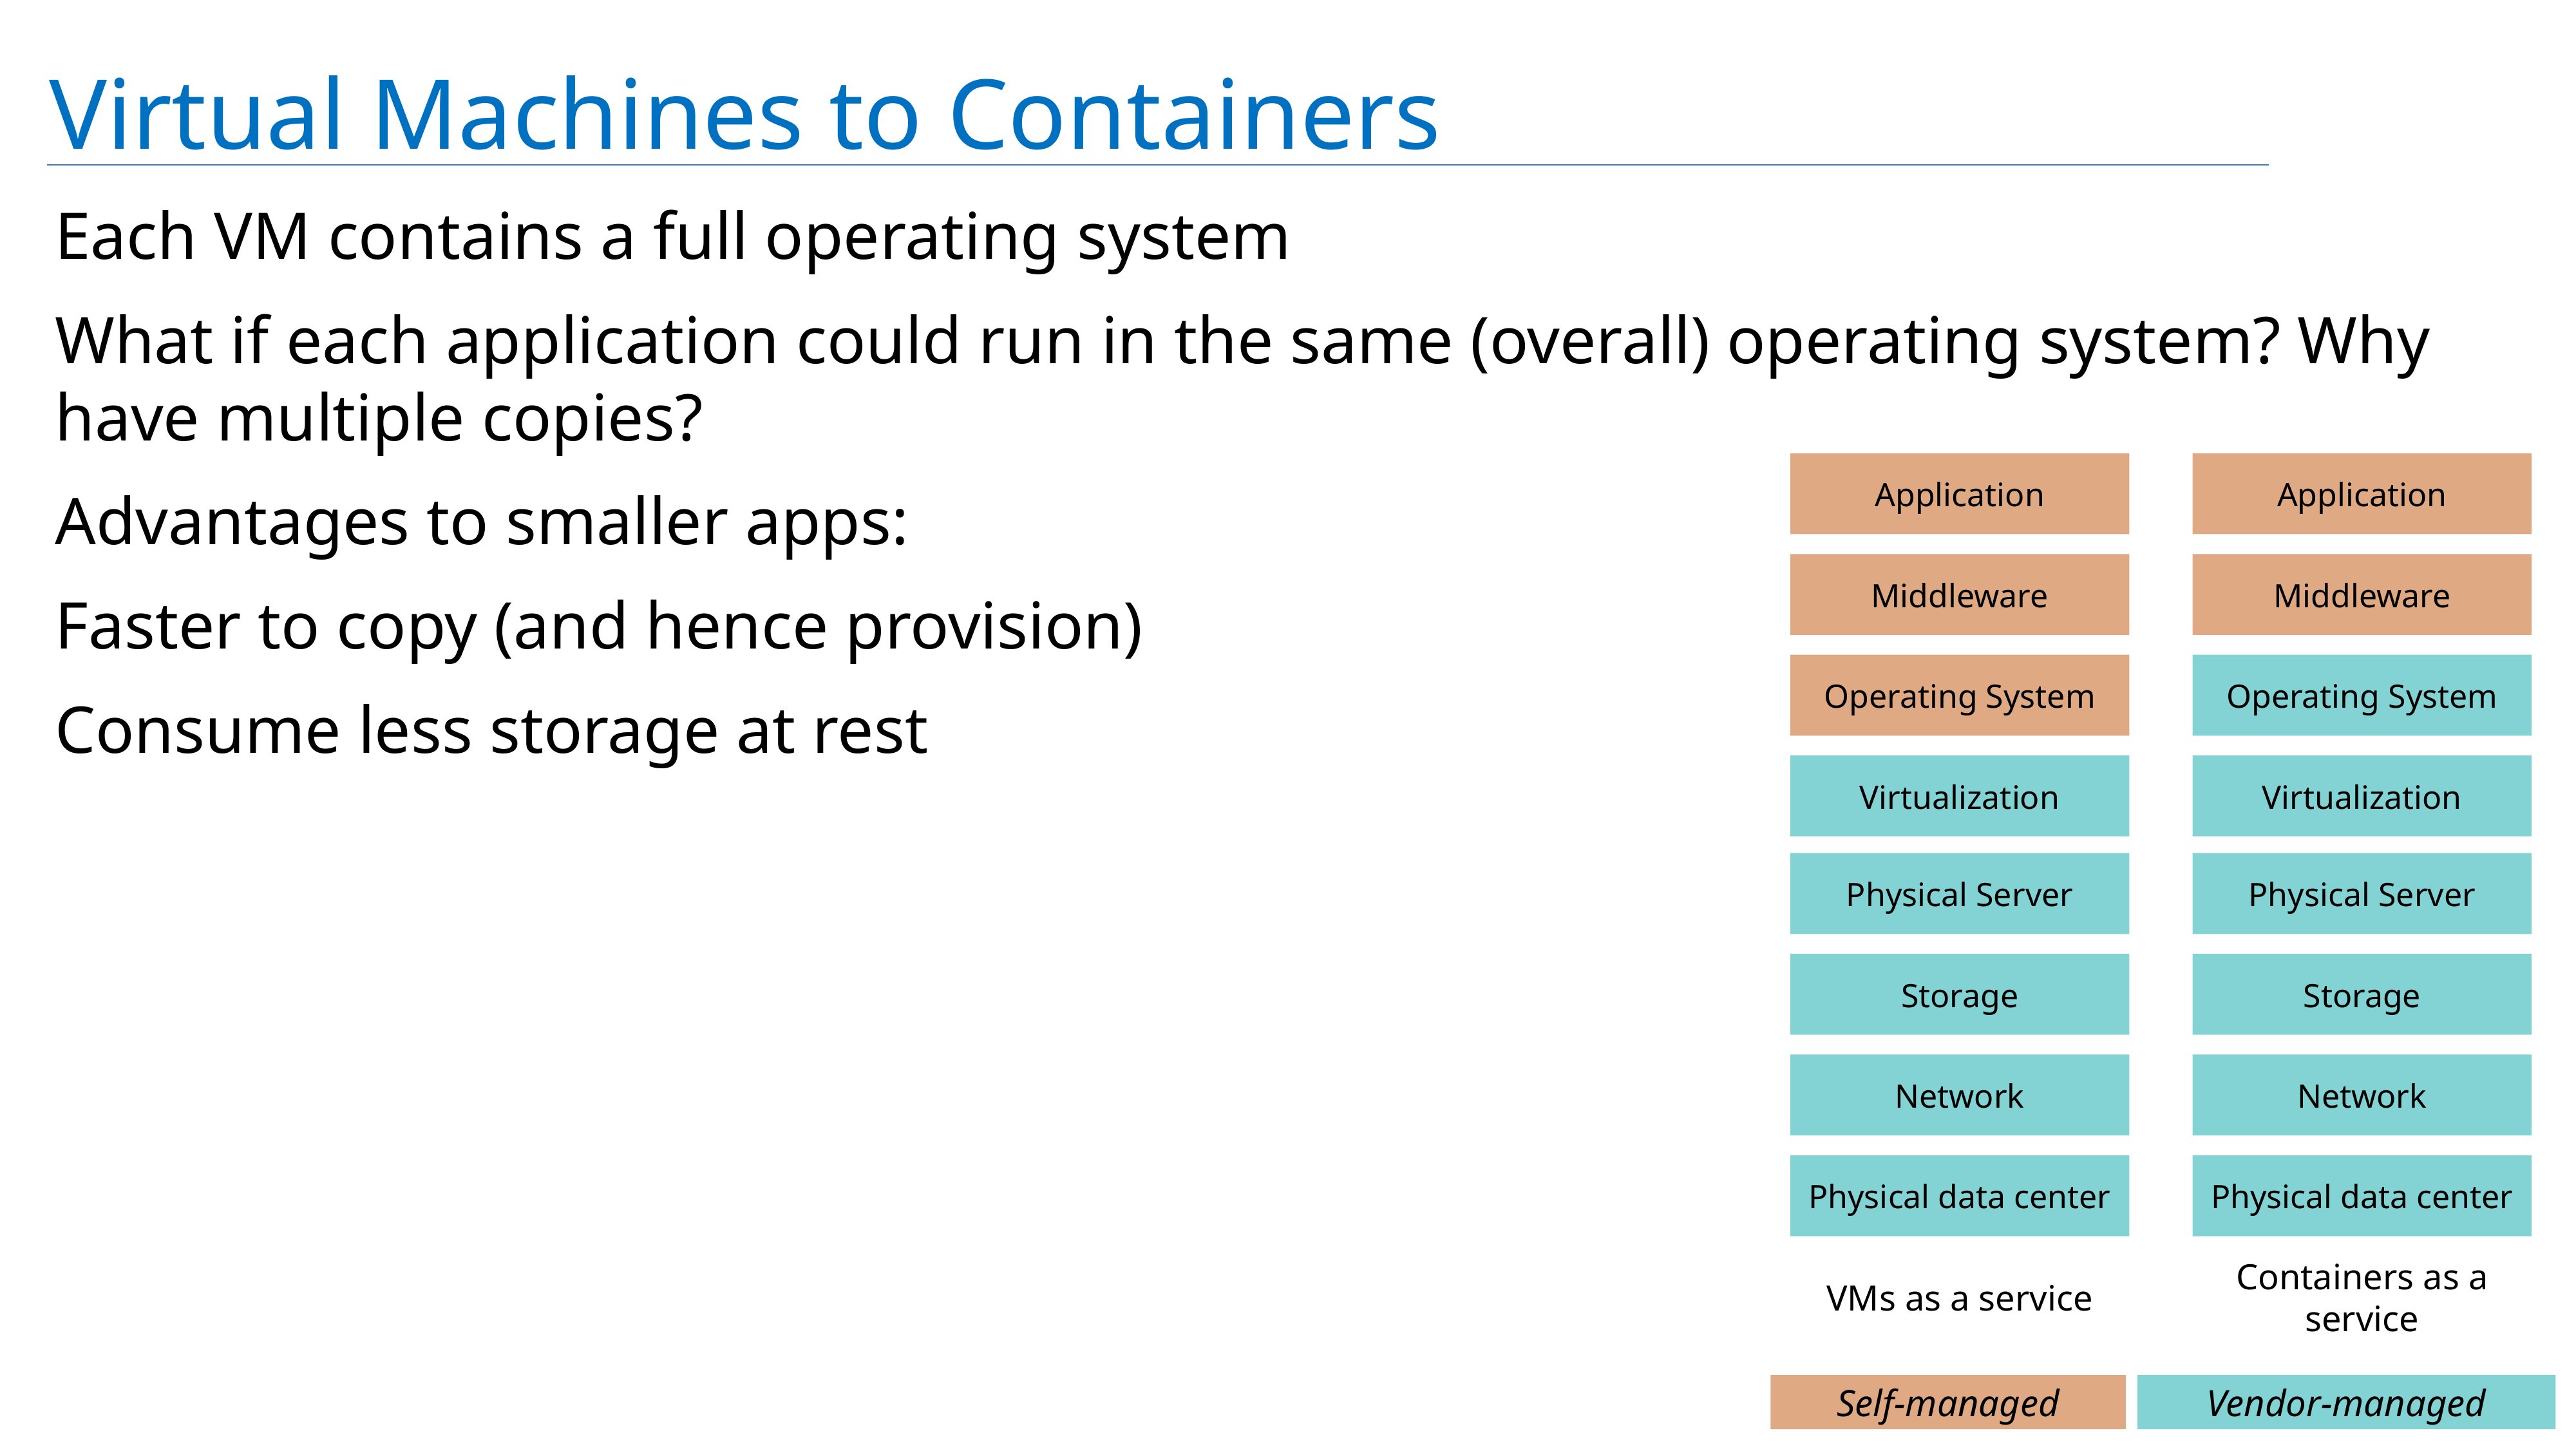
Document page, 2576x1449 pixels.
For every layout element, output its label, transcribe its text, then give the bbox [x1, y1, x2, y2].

text_box Vendor-managed [2137, 1375, 2556, 1430]
title Virtual Machines to Containers [39, 0, 2547, 180]
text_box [1782, 453, 2138, 1297]
text_box Self-managed [1770, 1375, 2126, 1430]
list Each VM contains a full operating system What if each application could run in the same (overall) operating system? Why have multiple copies? Advantages to smaller apps: Faster to copy (and hence provision) Consume less storage at rest [44, 185, 2541, 1264]
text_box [2184, 453, 2541, 1297]
